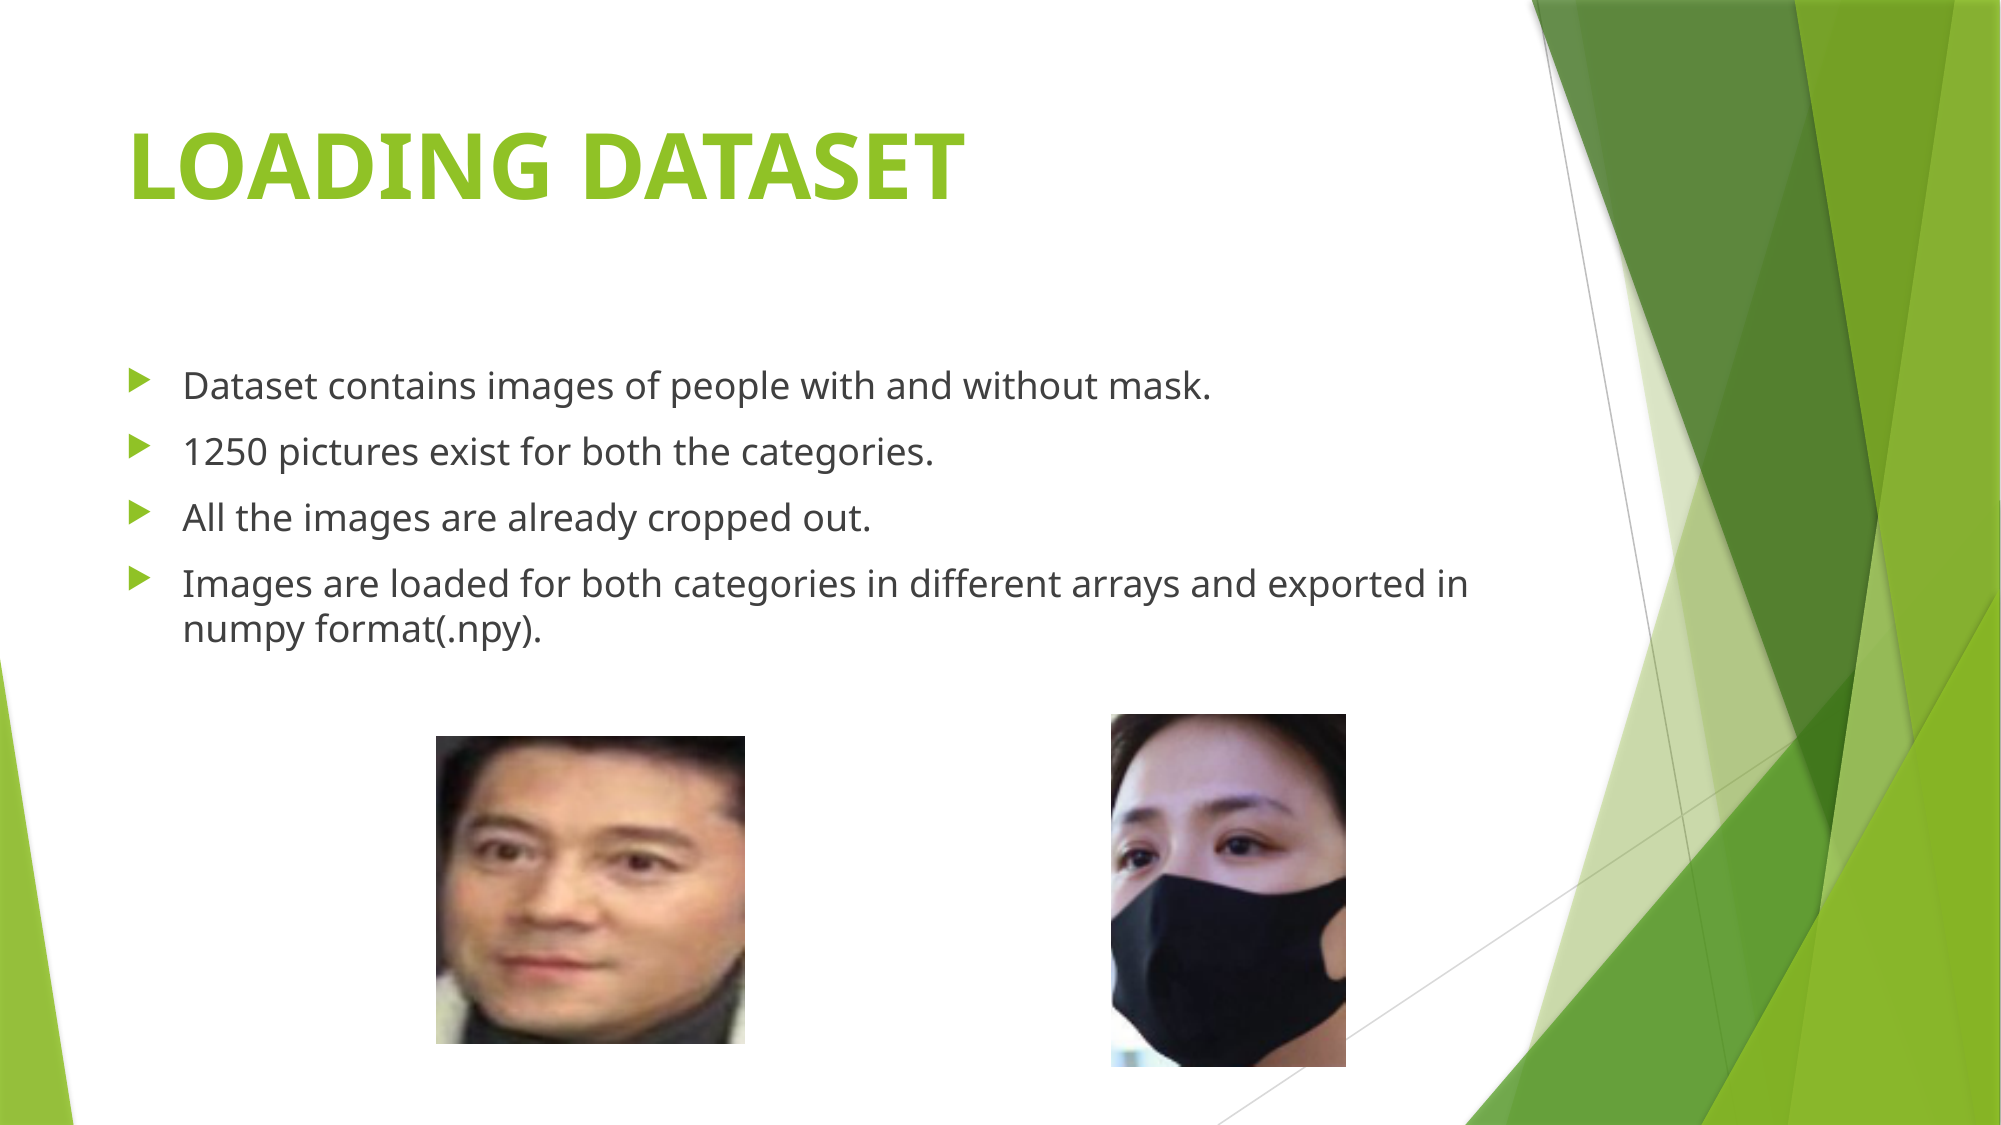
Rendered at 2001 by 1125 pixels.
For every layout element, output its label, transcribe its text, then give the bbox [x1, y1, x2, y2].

title LOADING DATASET [111, 99, 1522, 317]
picture [436, 736, 745, 1045]
picture [1110, 713, 1347, 1067]
list Dataset contains images of people with and without mask. 1250 pictures exist for both the categories. All the images are already cropped out. Images are loaded for both categories in different arrays and exported in numpy format(.npy). [111, 354, 1522, 992]
